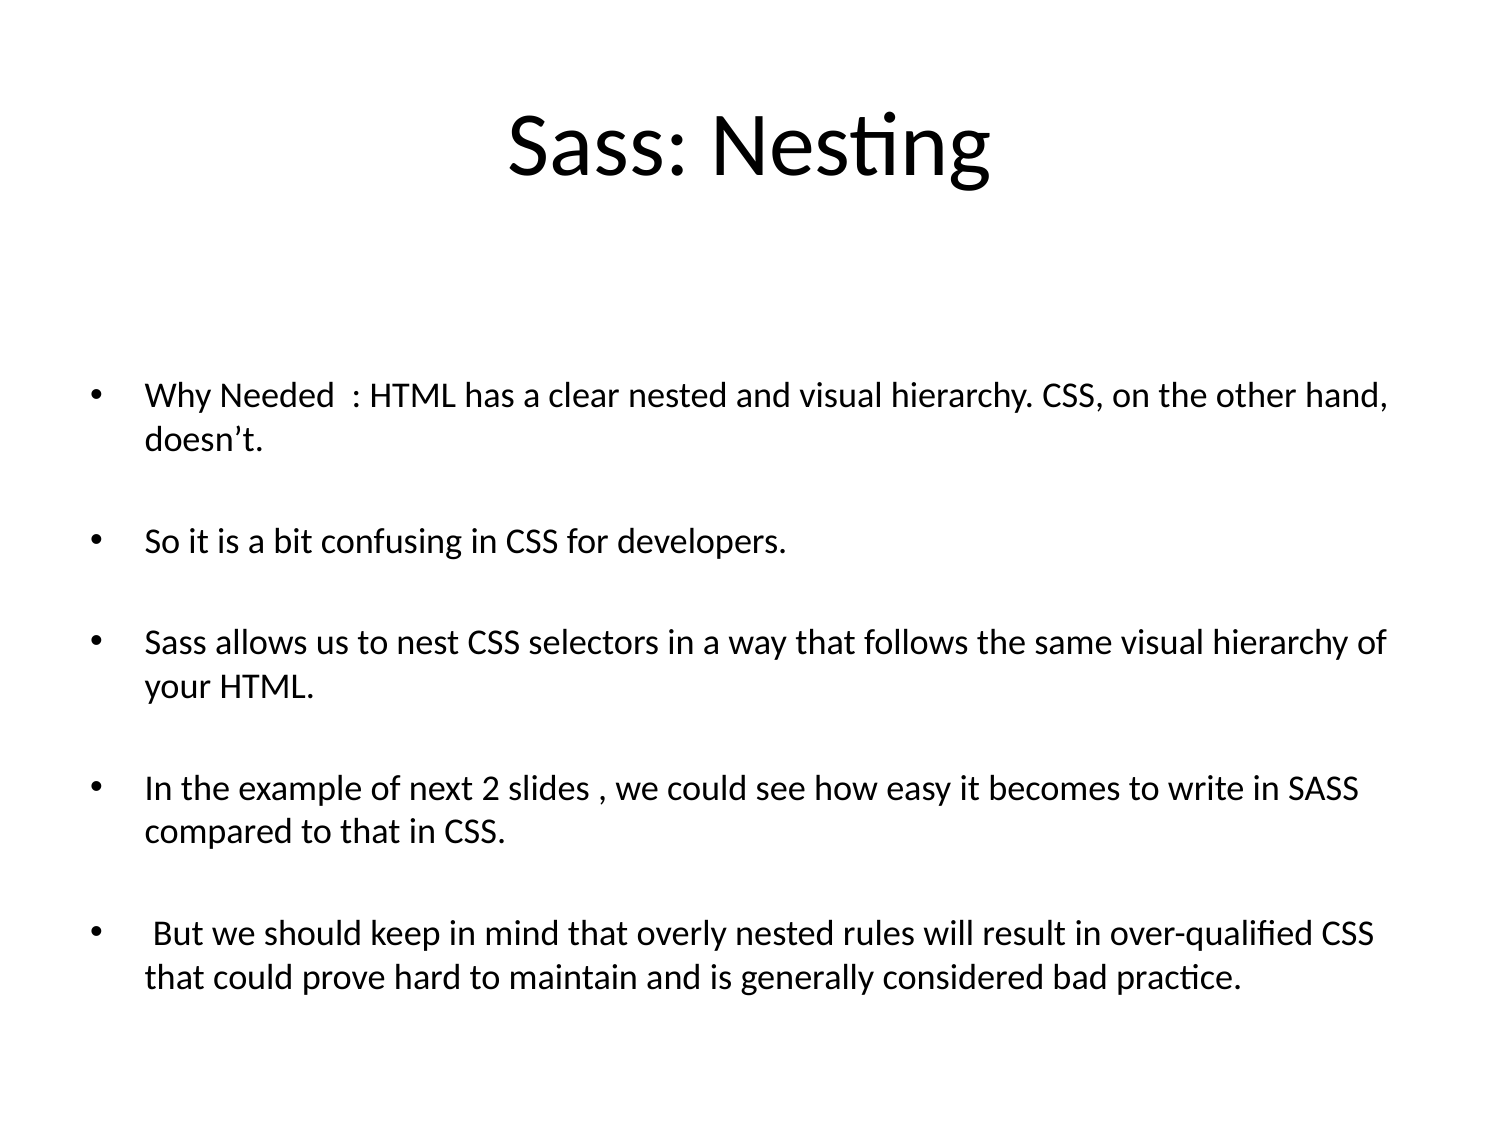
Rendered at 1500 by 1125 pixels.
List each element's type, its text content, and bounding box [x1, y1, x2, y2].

list Why Needed : HTML has a clear nested and visual hierarchy. CSS, on the other hand, doesn’t. So it is a bit confusing in CSS for developers. Sass allows us to nest CSS selectors in a way that follows the same visual hierarchy of your HTML. In the example of next 2 slides , we could see how easy it becomes to write in SASS compared to that in CSS. But we should keep in mind that overly nested rules will result in over-qualified CSS that could prove hard to maintain and is generally considered bad practice. [75, 262, 1425, 1005]
title Sass: Nesting [75, 45, 1425, 233]
